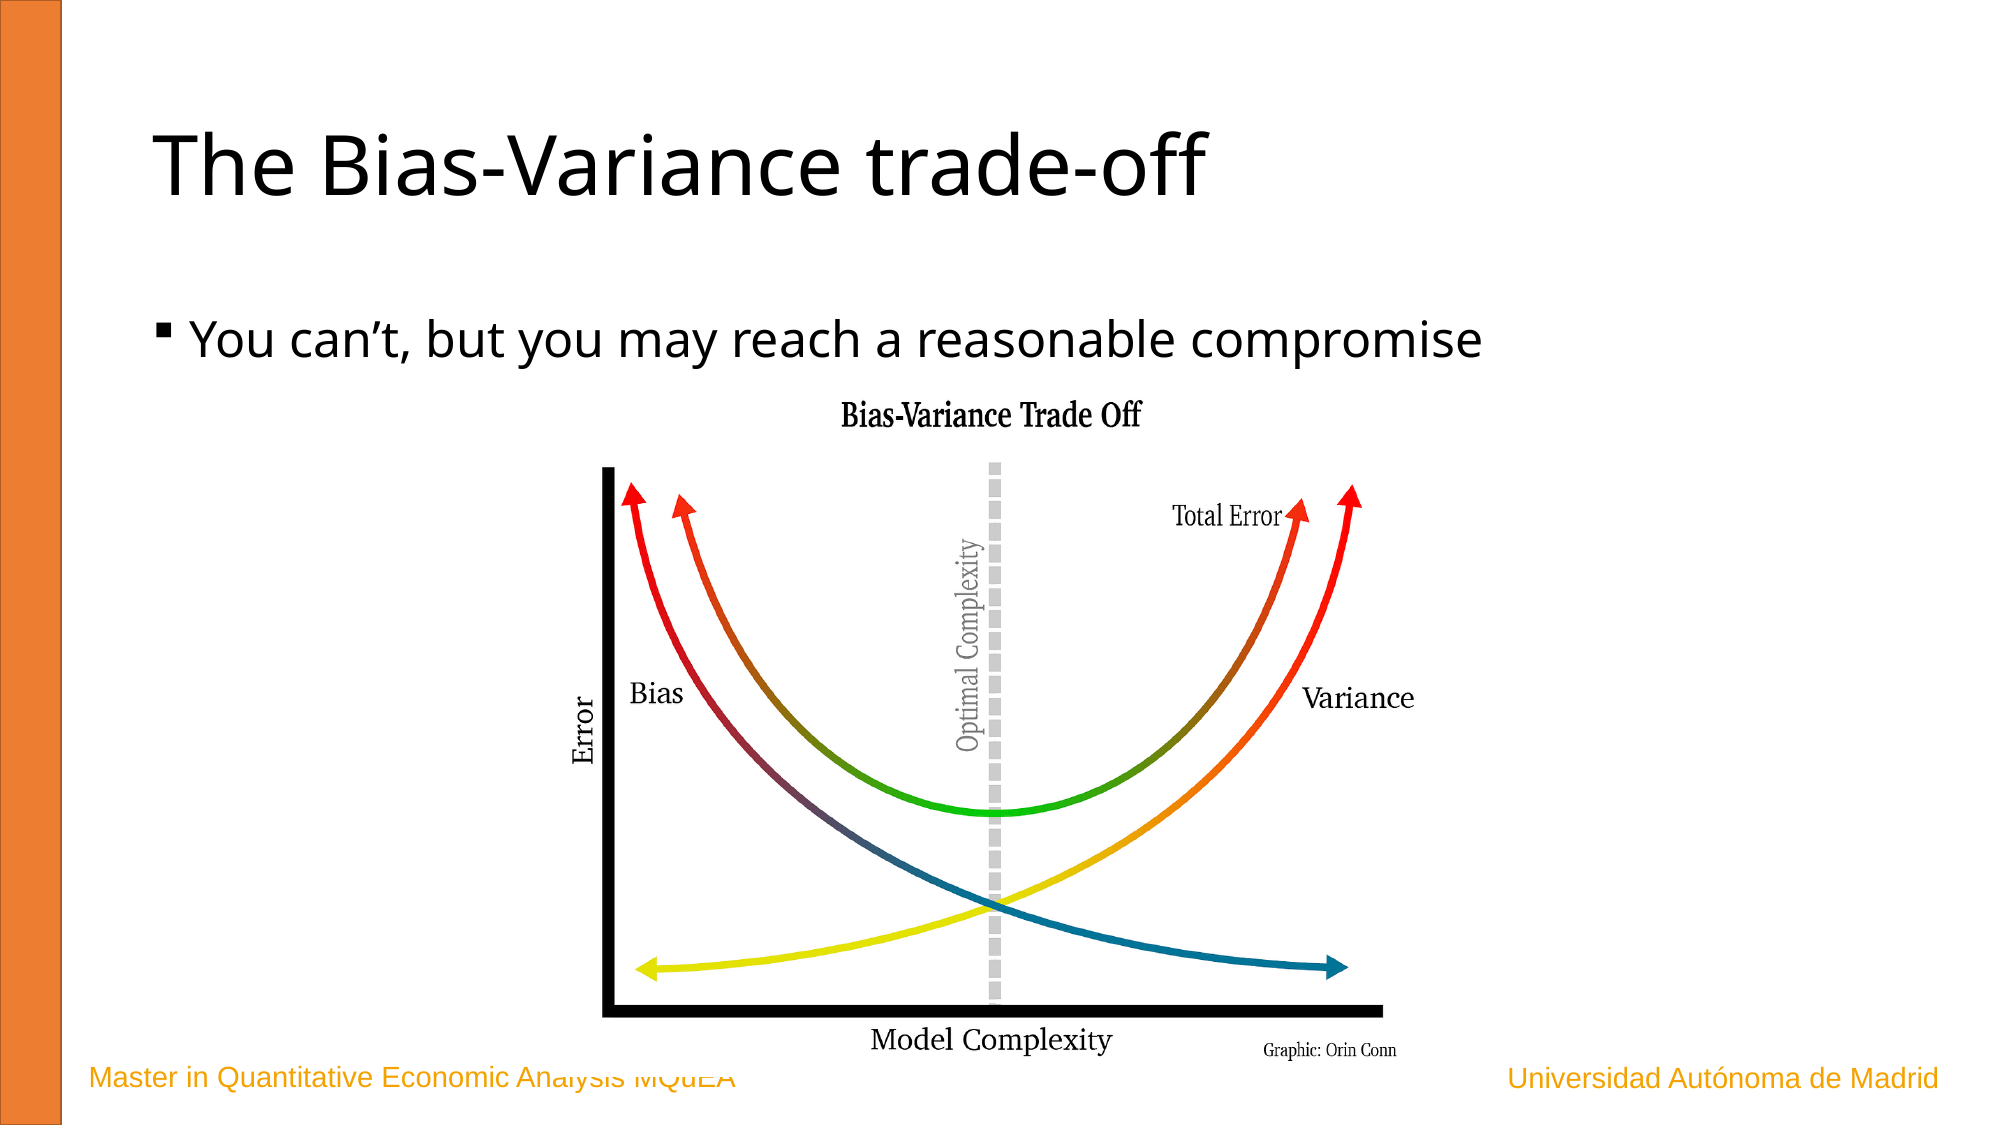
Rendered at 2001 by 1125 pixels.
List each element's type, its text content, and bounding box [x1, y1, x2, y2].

list You can’t, but you may reach a reasonable compromise [137, 299, 1863, 1014]
text_box [0, 0, 62, 1125]
title The Bias-Variance trade-off [137, 59, 1863, 278]
picture [553, 386, 1446, 1077]
text_box Master in Quantitative Economic Analysis MQuEA [73, 1050, 1014, 1101]
text_box Universidad Autónoma de Madrid [1014, 1052, 1955, 1102]
